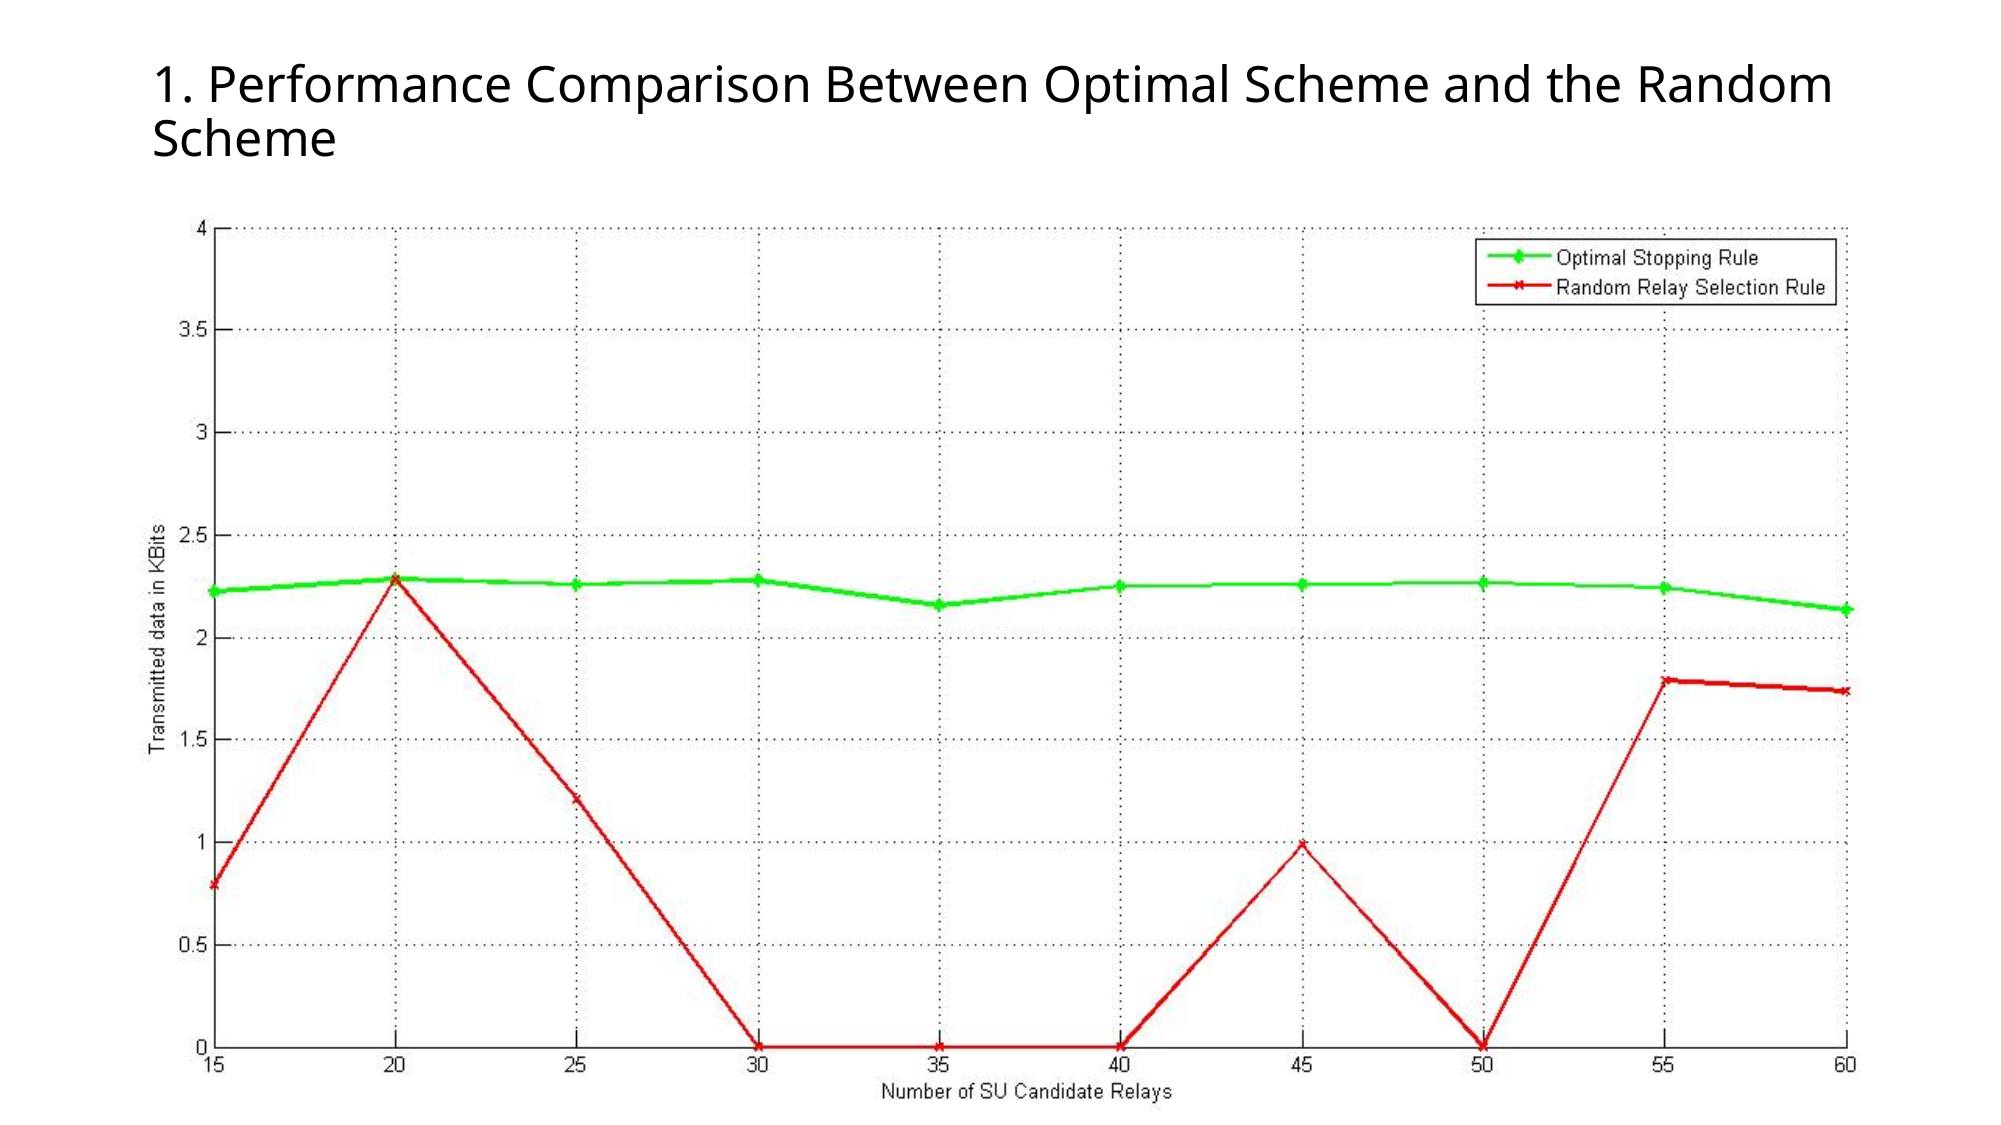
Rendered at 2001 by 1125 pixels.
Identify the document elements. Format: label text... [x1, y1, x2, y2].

picture [121, 197, 1879, 1125]
title 1. Performance Comparison Between Optimal Scheme and the Random Scheme [137, 59, 1863, 167]
